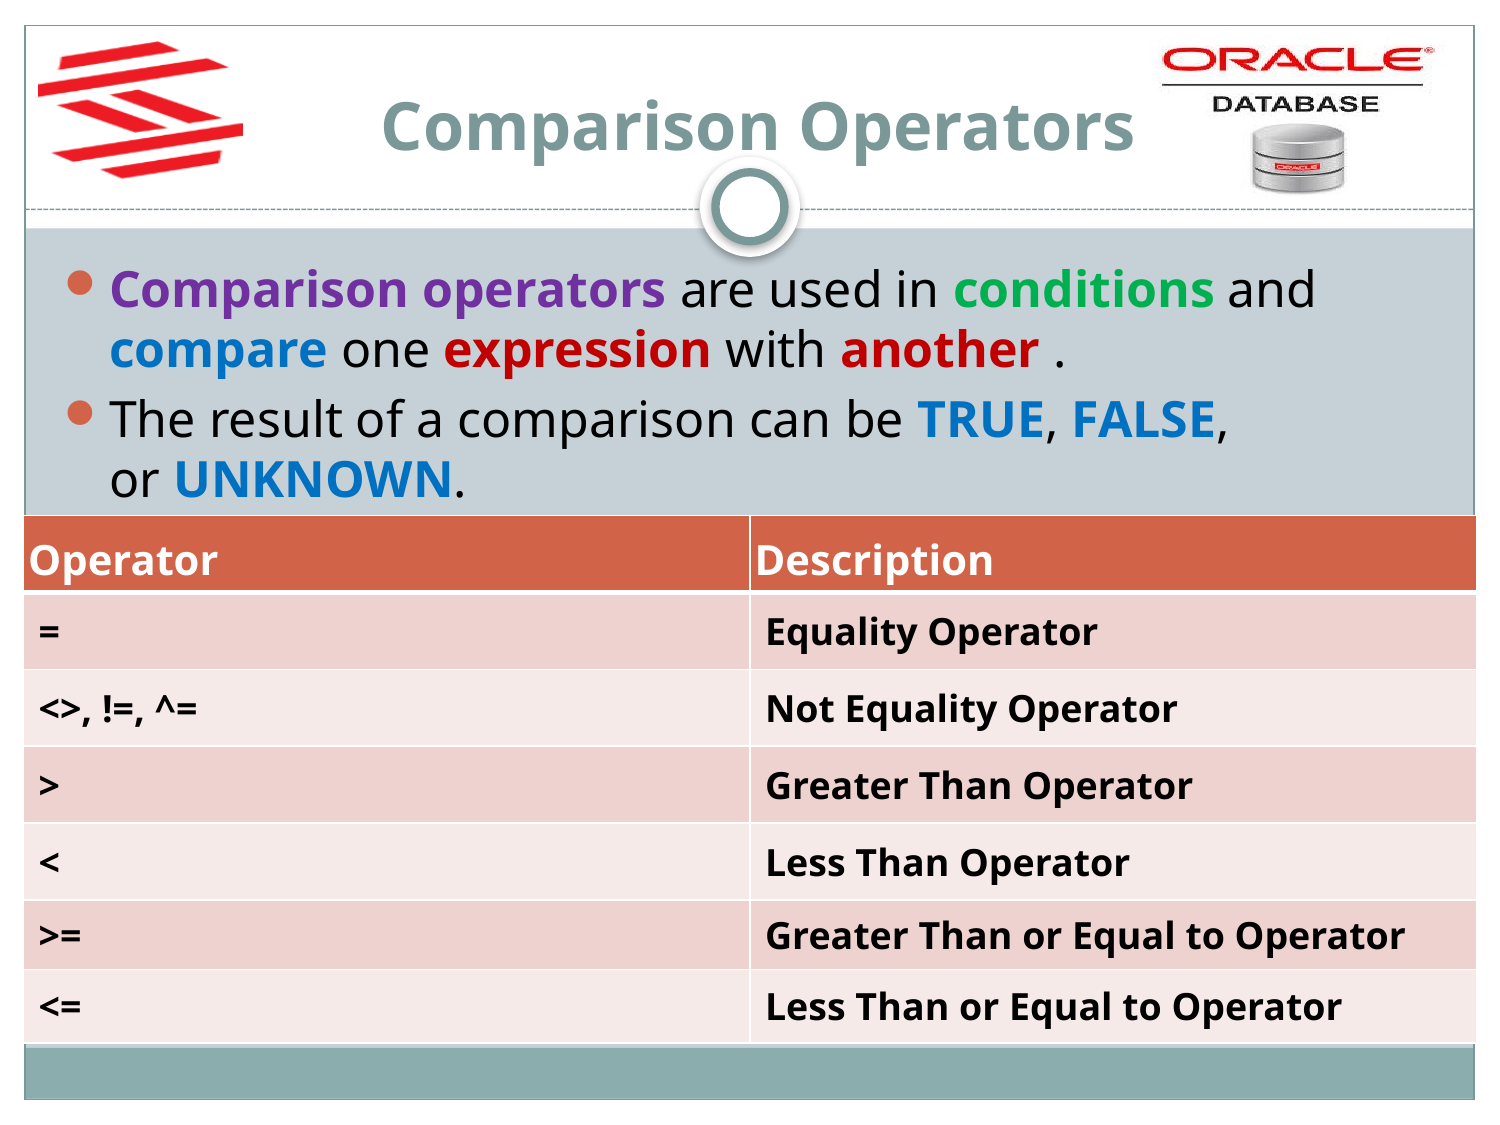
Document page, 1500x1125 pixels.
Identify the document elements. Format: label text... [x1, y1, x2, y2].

table_cell > [24, 747, 749, 822]
table_header Operator [24, 516, 749, 590]
table_cell <>, !=, ^= [24, 670, 749, 745]
table_cell Less Than or Equal to Operator [751, 970, 1476, 1042]
table_cell < [24, 824, 749, 899]
table_cell Greater Than Operator [751, 747, 1476, 822]
title Comparison Operators [248, 46, 1141, 172]
list Comparison operators are used in conditions and compare one expression with another . The result of a comparison can be TRUE, FALSE, or UNKNOWN. [49, 250, 1445, 515]
table_cell Equality Operator [751, 595, 1476, 669]
table_cell <= [24, 970, 749, 1042]
table_cell = [24, 595, 749, 669]
table_cell >= [24, 901, 749, 969]
table_cell Less Than Operator [751, 824, 1476, 899]
picture [1148, 34, 1453, 200]
picture [37, 40, 243, 185]
table_cell Greater Than or Equal to Operator [751, 901, 1476, 969]
table_cell Not Equality Operator [751, 670, 1476, 745]
table_header Description [751, 516, 1476, 590]
